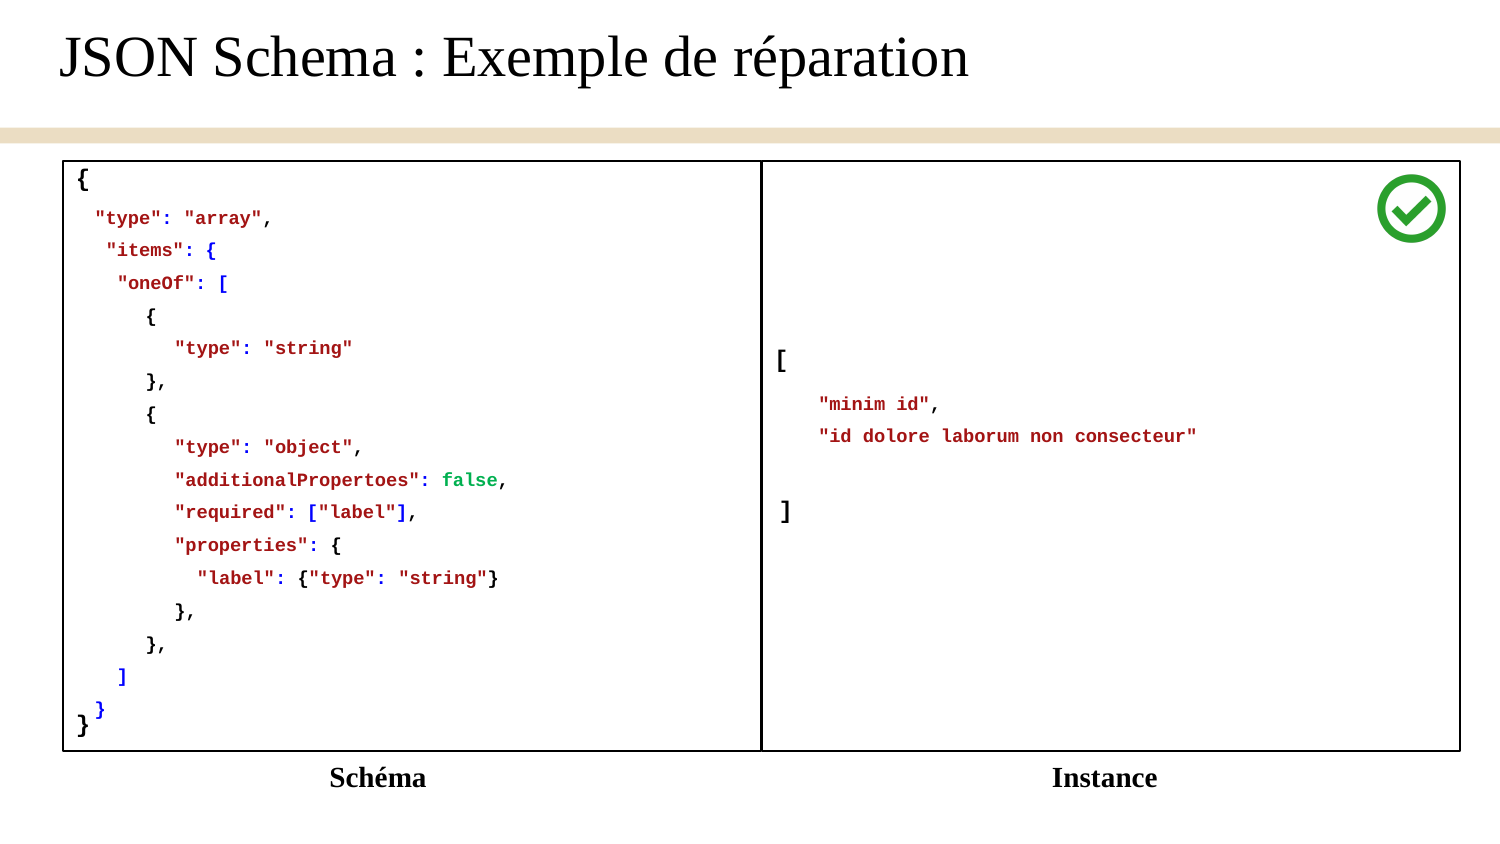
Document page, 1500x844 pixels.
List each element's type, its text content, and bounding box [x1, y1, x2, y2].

text_box JSON Schema : Exemple de réparation [44, 10, 985, 96]
picture [1376, 173, 1448, 244]
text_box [61, 159, 759, 752]
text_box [760, 160, 1462, 753]
text_box Instance [1037, 761, 1173, 801]
text_box Schéma [314, 760, 442, 801]
